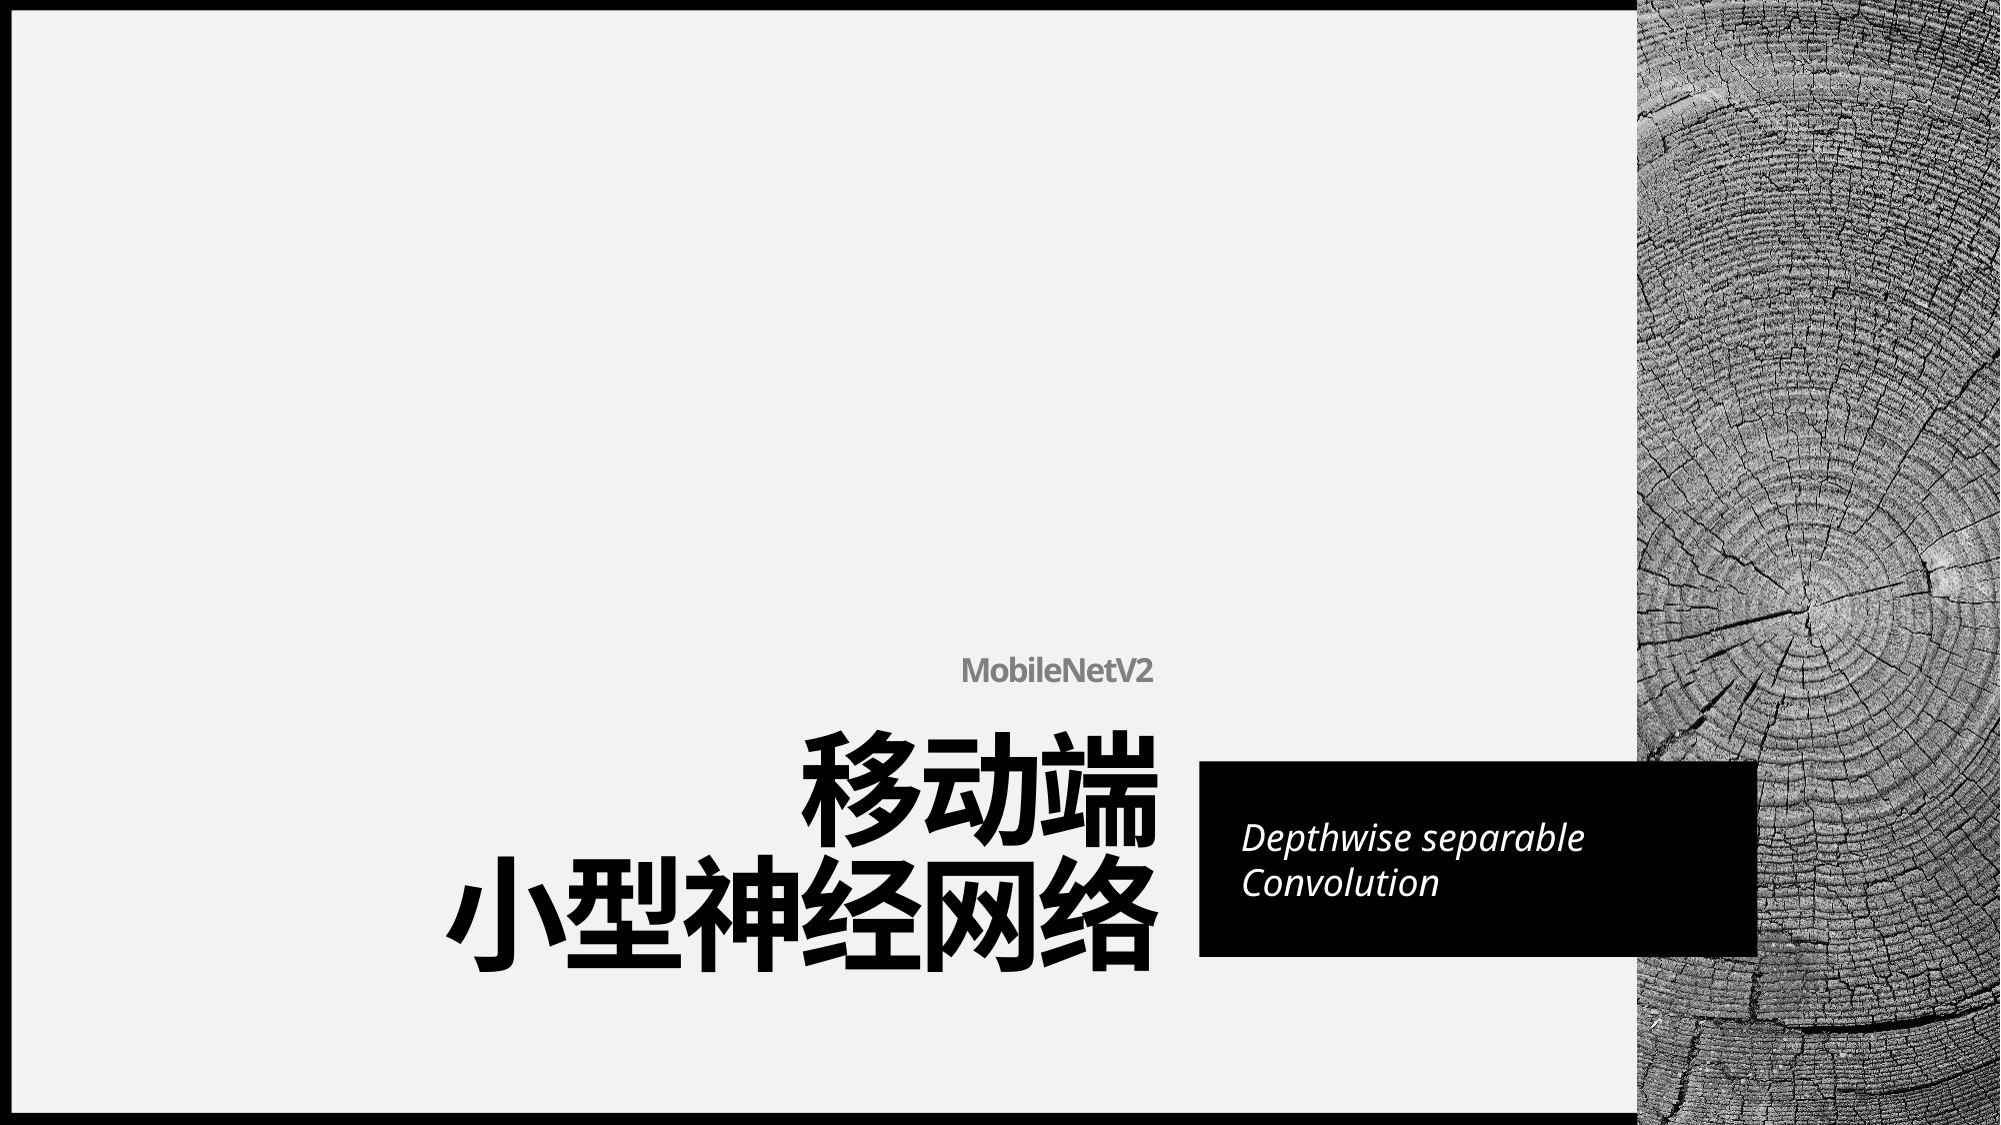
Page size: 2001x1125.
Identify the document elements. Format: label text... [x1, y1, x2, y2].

subtitle Depthwise separable Convolution [1199, 761, 1637, 957]
text_box MobileNetV2 [845, 653, 1155, 689]
picture [1637, 0, 2000, 1125]
title 移动端 小型神经网络 [47, 711, 1163, 986]
